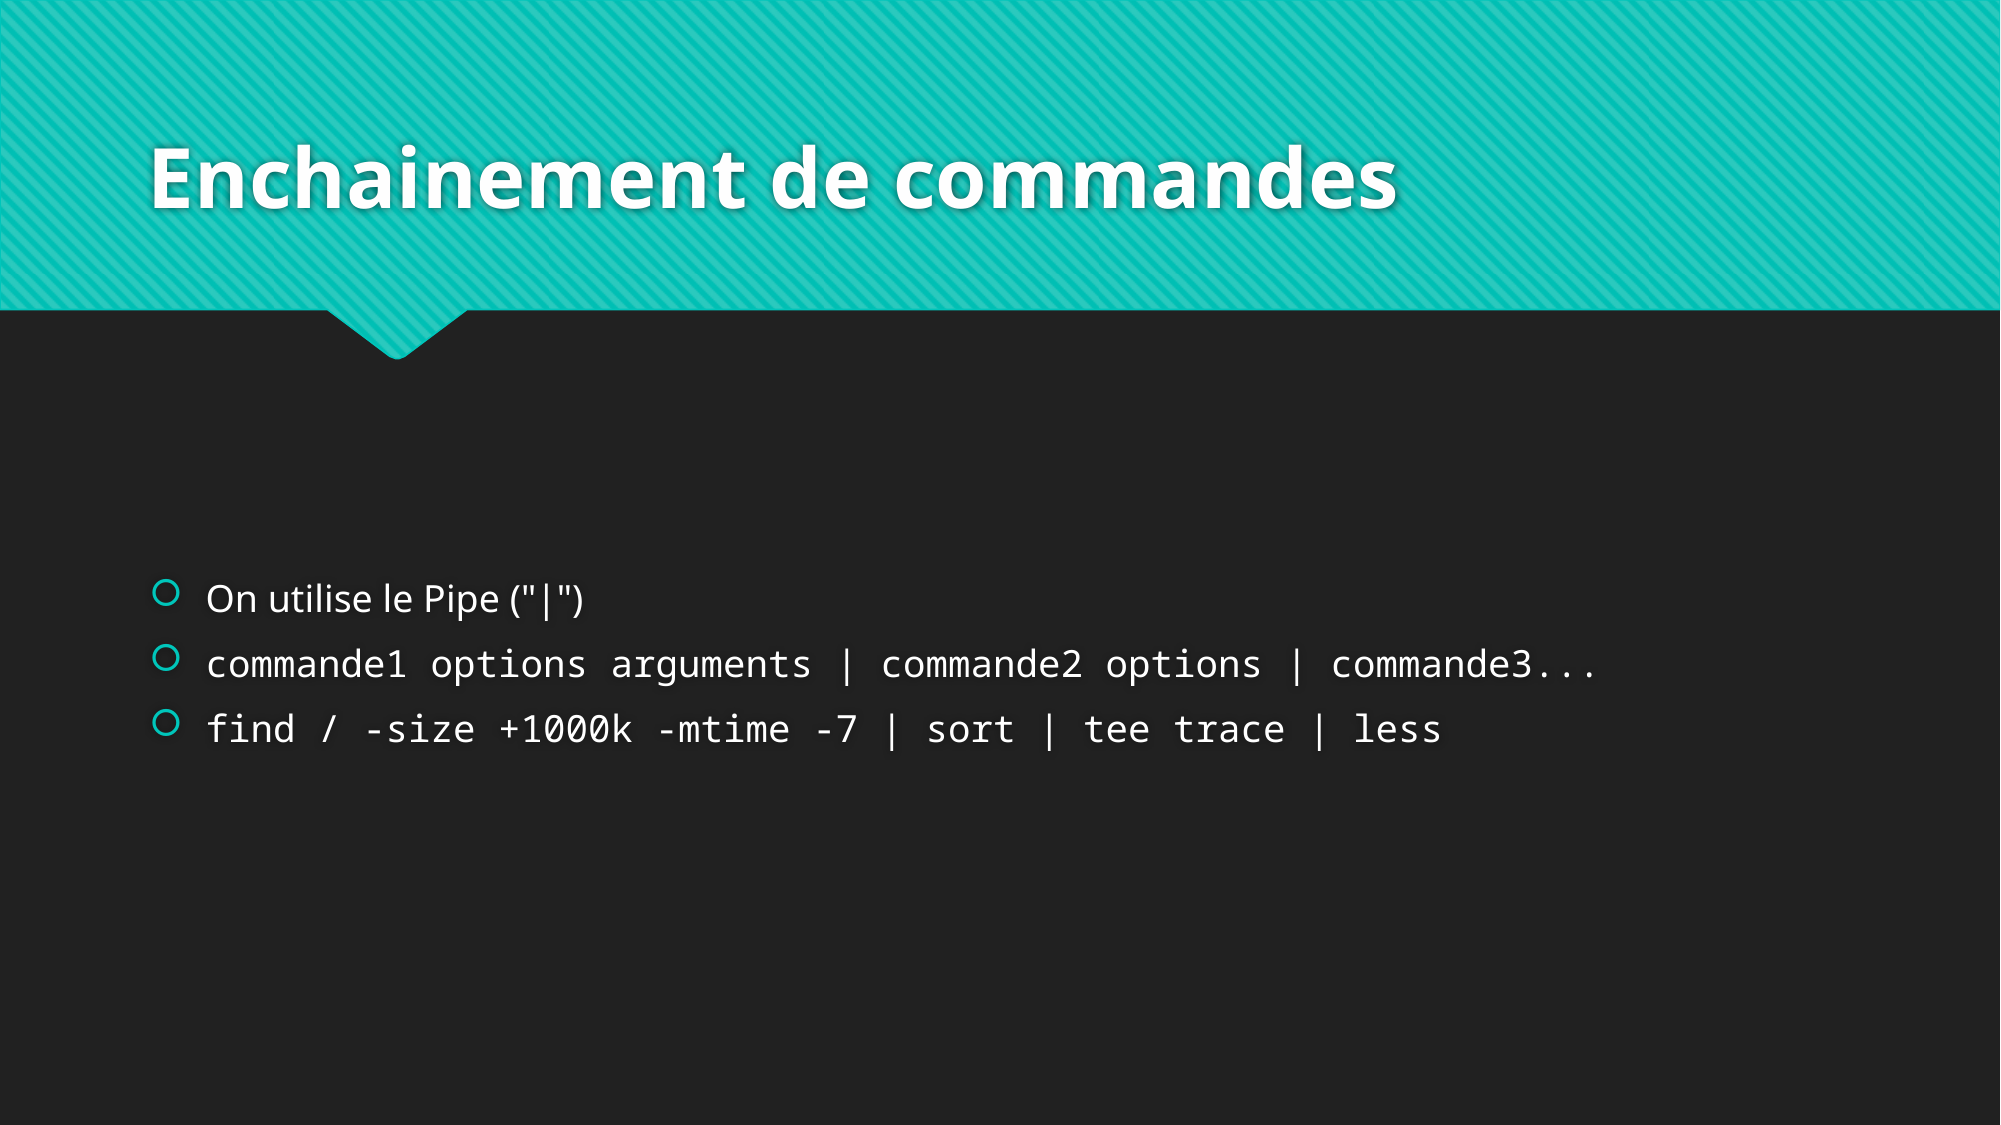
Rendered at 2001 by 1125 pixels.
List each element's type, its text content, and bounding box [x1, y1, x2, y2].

title Enchainement de commandes [132, 73, 1868, 233]
list On utilise le Pipe ("|") commande1 options arguments | commande2 options | commande3... find / -size +1000k -mtime -7 | sort | tee trace | less [134, 364, 1866, 962]
